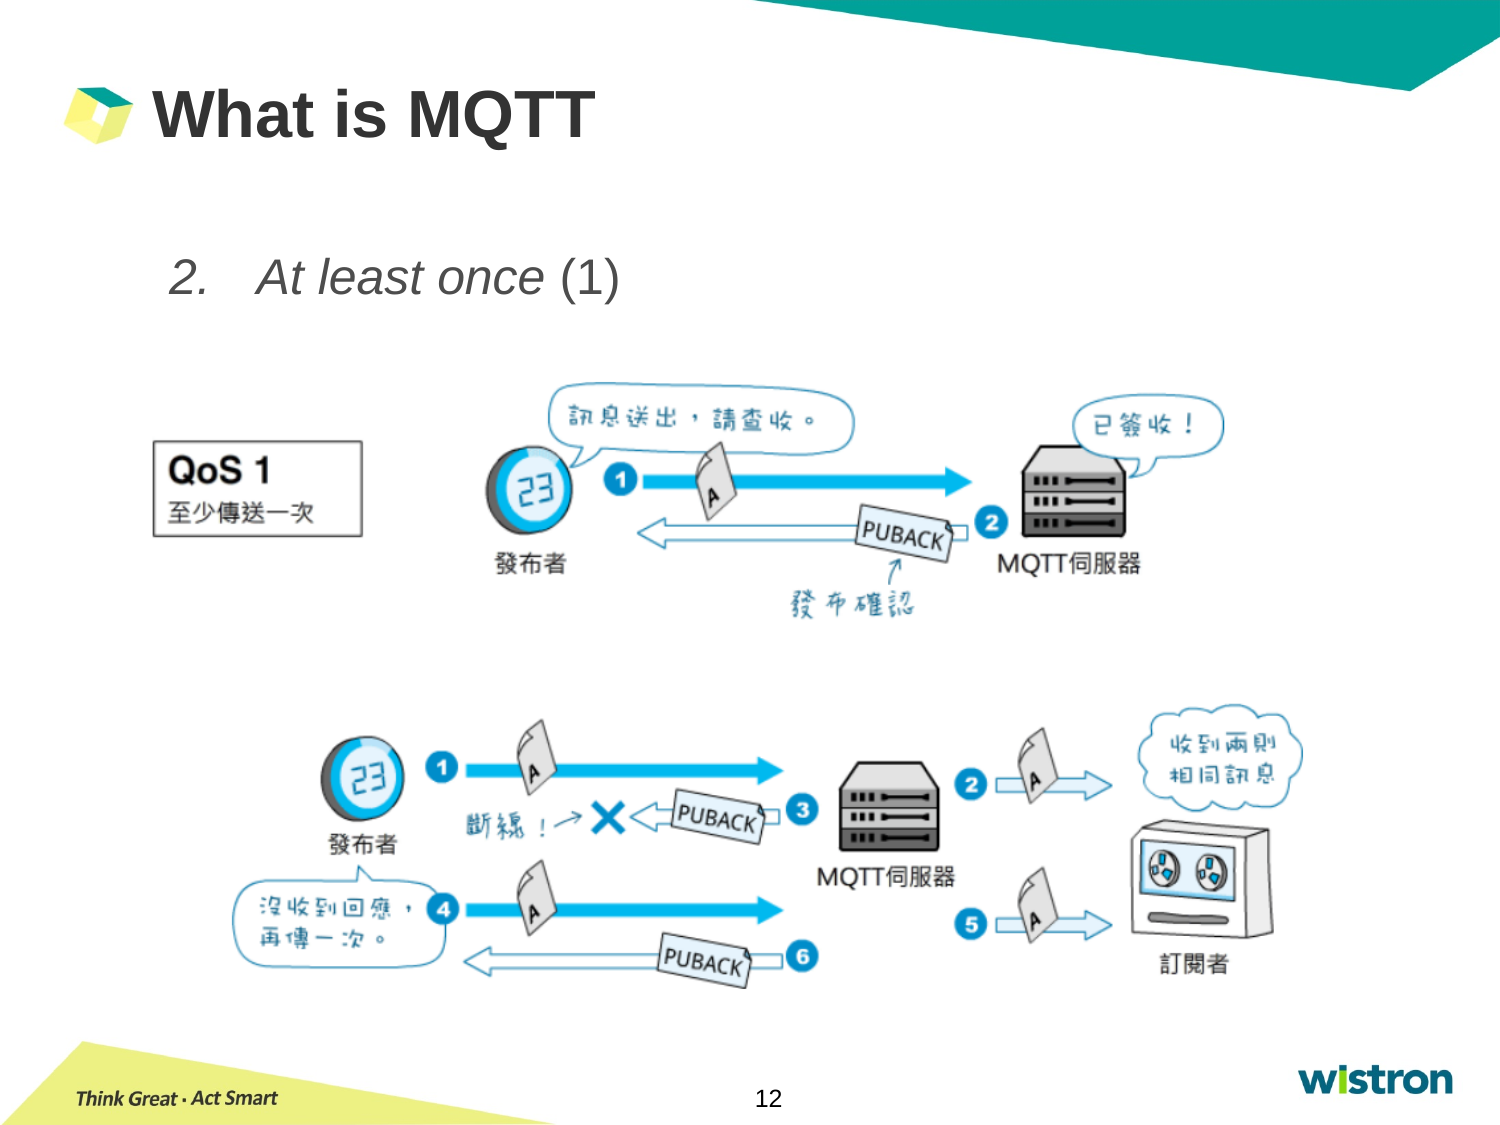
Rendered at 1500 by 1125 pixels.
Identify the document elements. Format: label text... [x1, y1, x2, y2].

picture [137, 373, 1269, 643]
text_box At least once (1) [58, 166, 1392, 1082]
text_box [87, 172, 1420, 1088]
picture [0, 0, 1500, 1125]
slide_number 12 [724, 1088, 813, 1125]
picture [214, 700, 1348, 993]
text_box What is MQTT [137, 49, 1425, 173]
